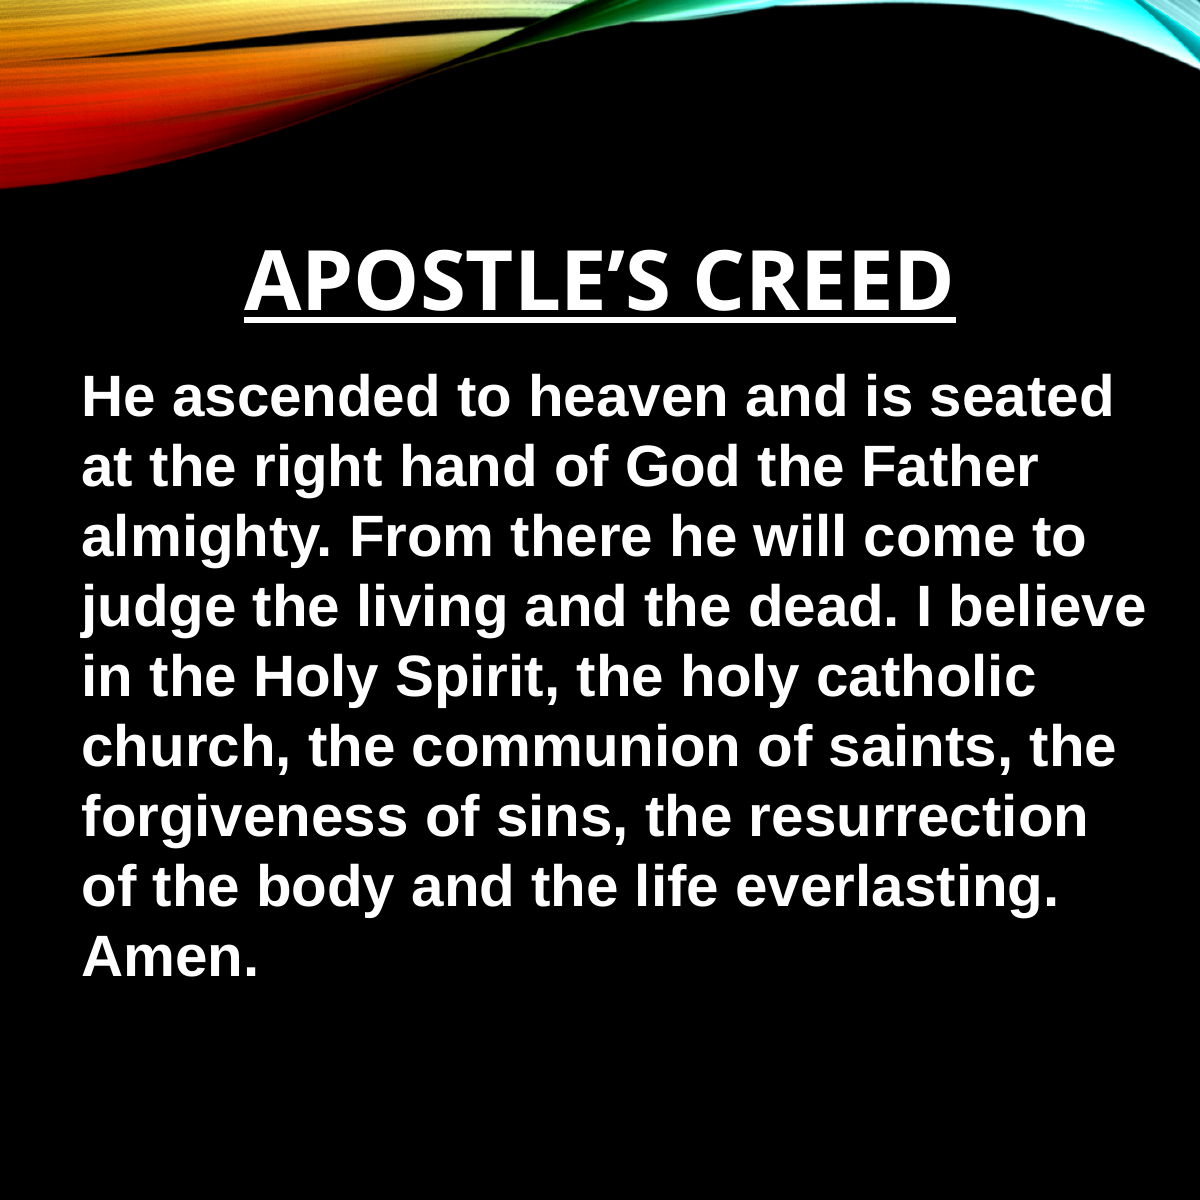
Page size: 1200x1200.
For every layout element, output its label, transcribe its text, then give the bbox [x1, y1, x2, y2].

picture [0, 0, 1200, 190]
list He ascended to heaven and is seated at the right hand of God the Father almighty. From there he will come to judge the living and the dead. I believe in the Holy Spirit, the holy catholic church, the communion of saints, the forgiveness of sins, the resurrection of the body and the life everlasting. Amen. [66, 350, 1165, 981]
title APOSTLE’S CREED [112, 186, 1088, 350]
